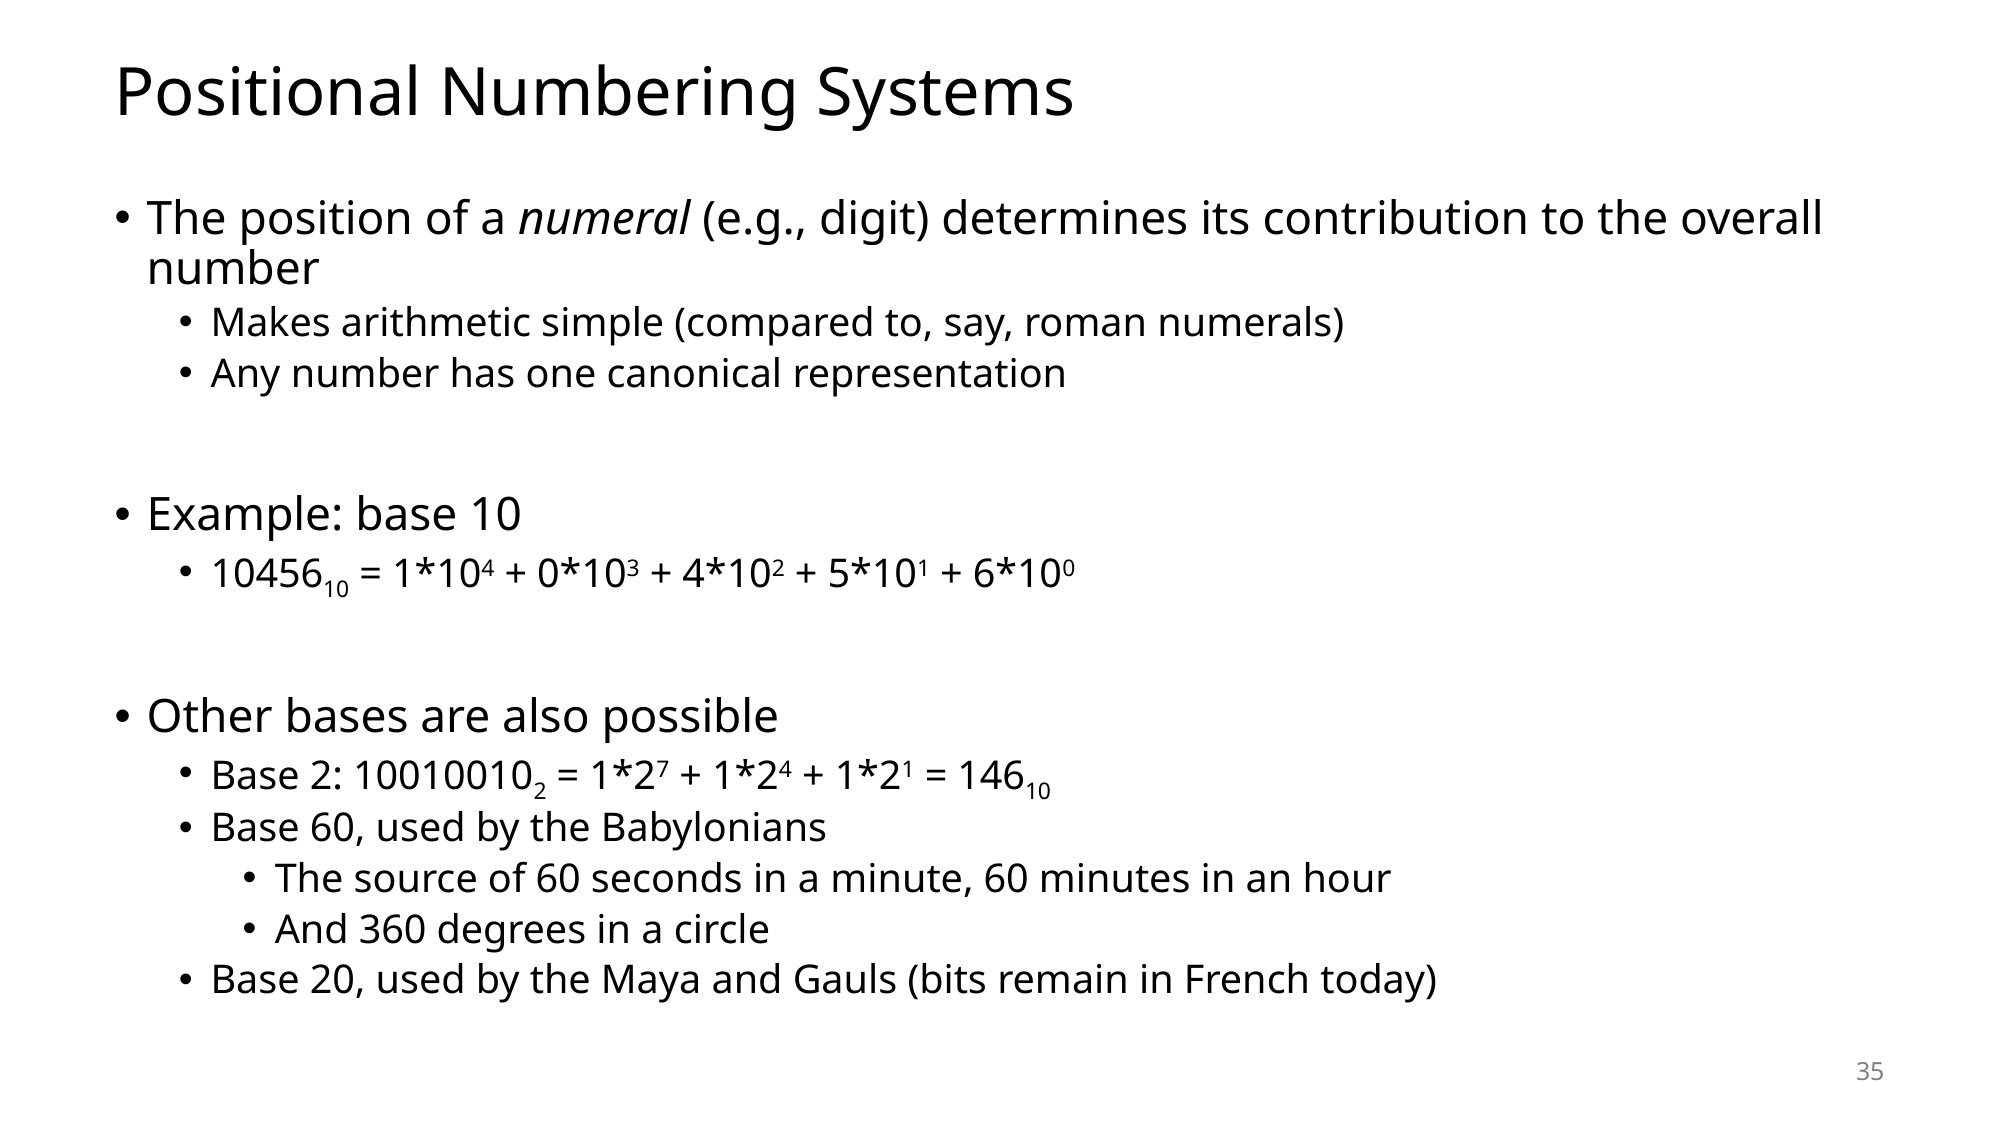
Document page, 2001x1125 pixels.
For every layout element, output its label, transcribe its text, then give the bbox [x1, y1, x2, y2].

title Positional Numbering Systems [99, 37, 1900, 150]
slide_number 35 [1749, 1042, 1900, 1103]
list The position of a numeral (e.g., digit) determines its contribution to the overall number Makes arithmetic simple (compared to, say, roman numerals) Any number has one canonical representation Example: base 10 1045610 = 1*104 + 0*103 + 4*102 + 5*101 + 6*100 Other bases are also possible Base 2: 100100102 = 1*27 + 1*24 + 1*21 = 14610 Base 60, used by the Babylonians The source of 60 seconds in a minute, 60 minutes in an hour And 360 degrees in a circle Base 20, used by the Maya and Gauls (bits remain in French today) [99, 187, 1900, 1013]
